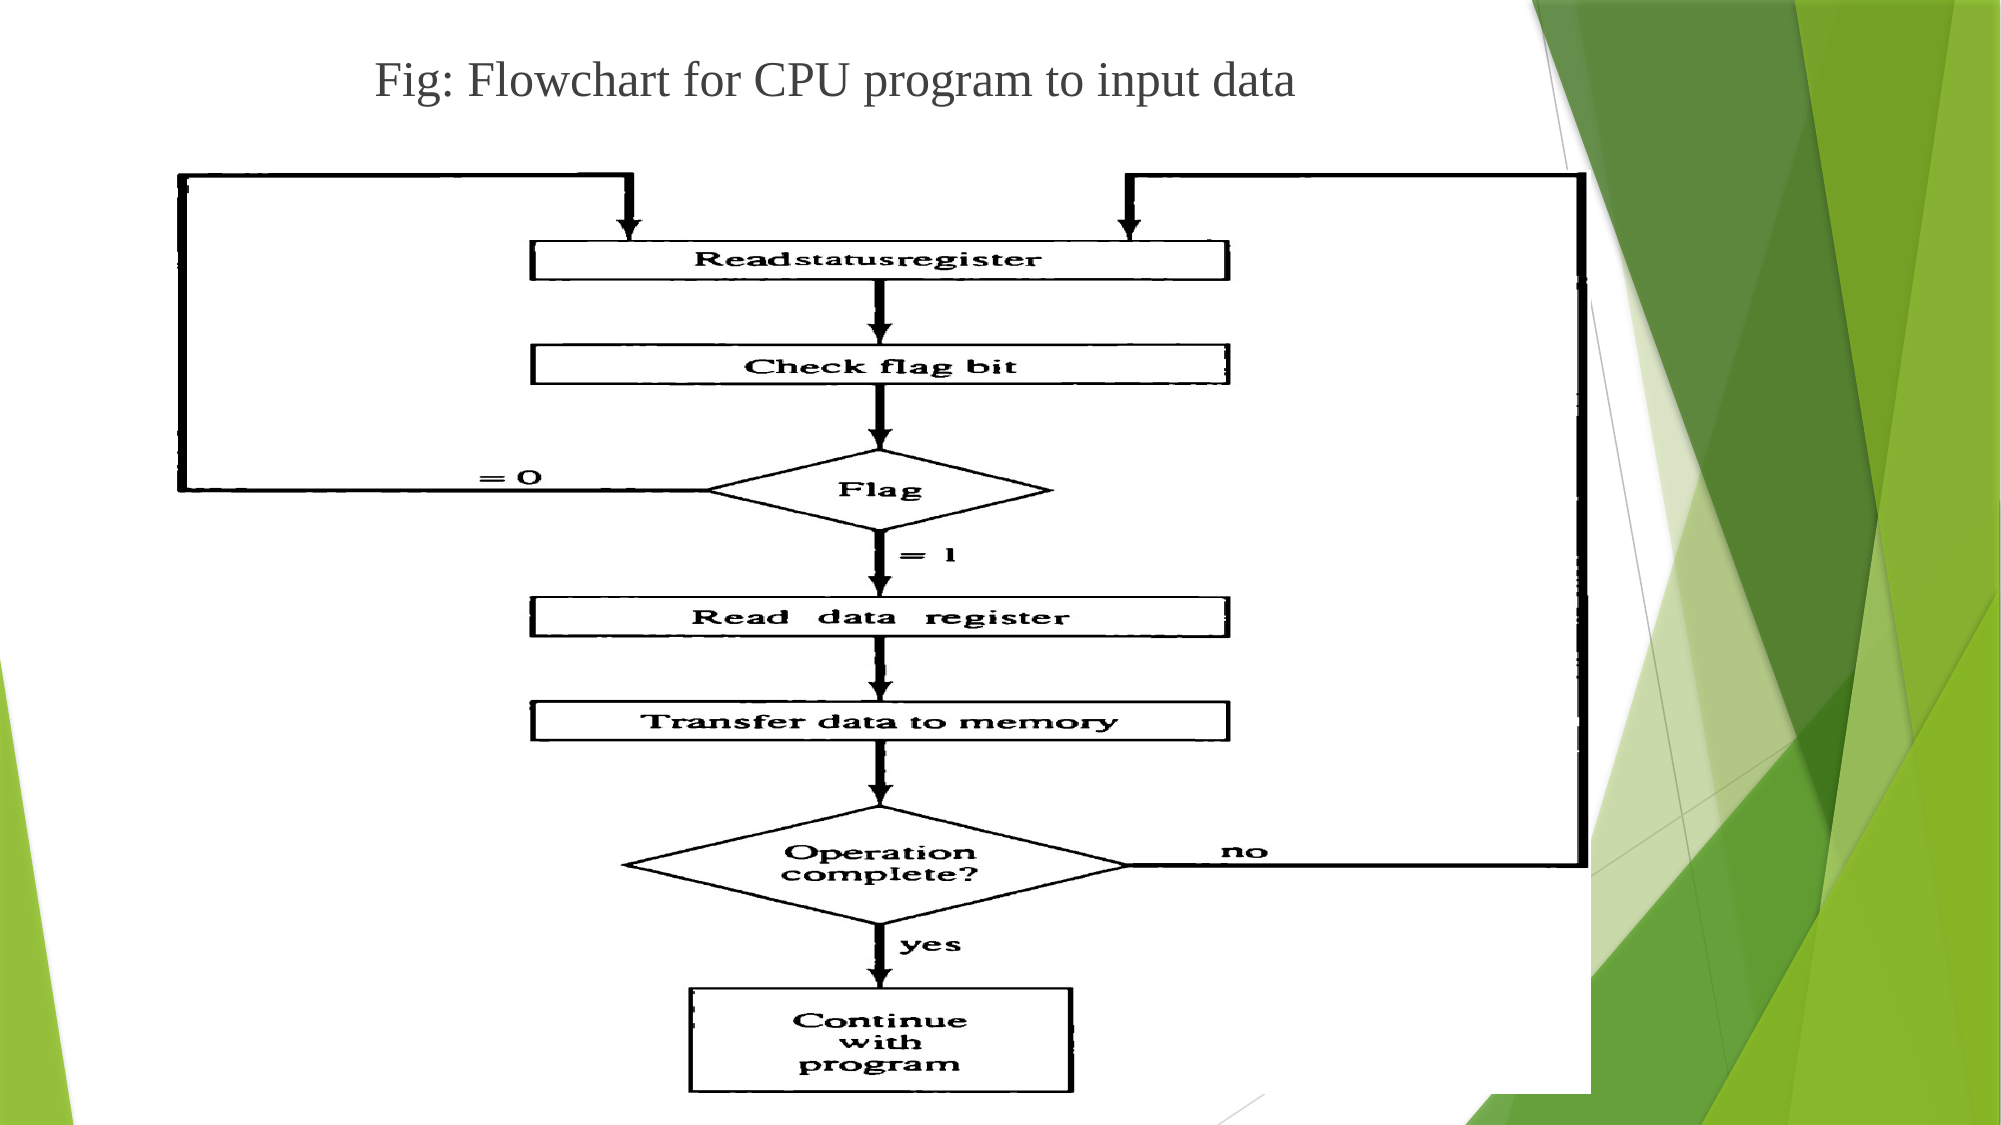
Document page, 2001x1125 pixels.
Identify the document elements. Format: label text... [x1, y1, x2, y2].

picture [168, 170, 1591, 1094]
list Fig: Flowchart for CPU program to input data [92, 39, 1550, 991]
